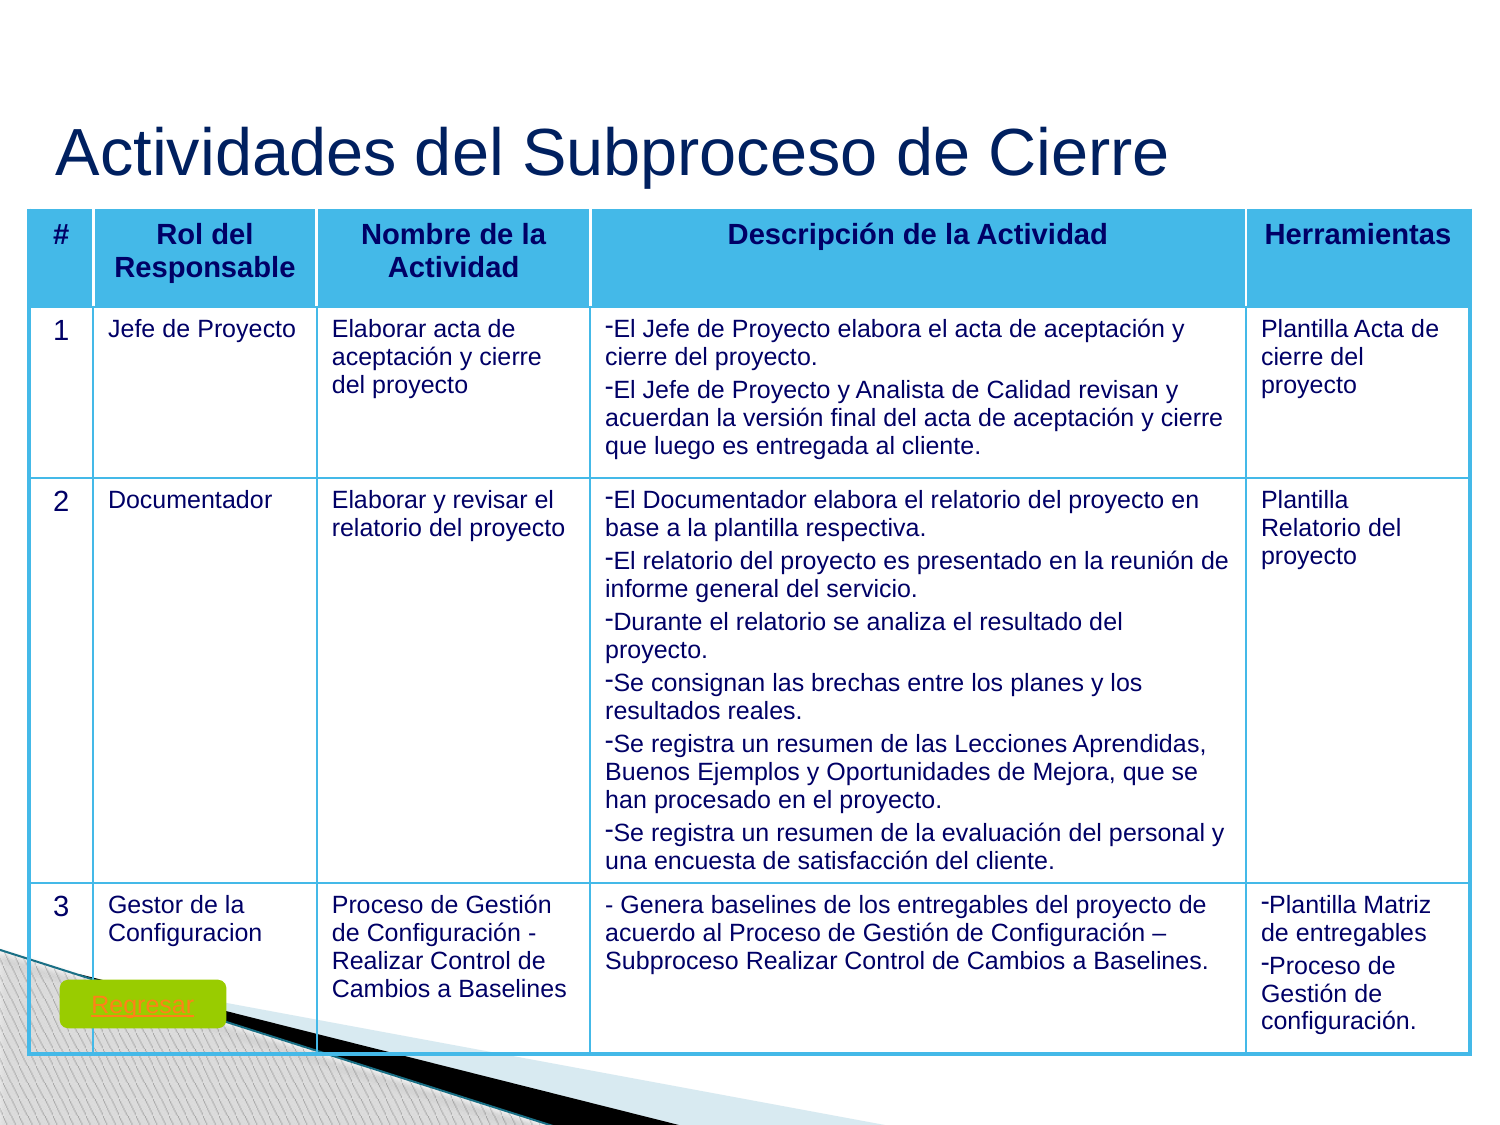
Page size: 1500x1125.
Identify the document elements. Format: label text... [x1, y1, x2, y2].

table_cell Jefe de Proyecto [94, 308, 316, 477]
text_box Actividades del Subproceso de Cierre [41, 101, 1290, 197]
table_cell Plantilla Matriz de entregables Proceso de Gestión de configuración. [1247, 884, 1468, 1052]
table_cell Elaborar y revisar el relatorio del proyecto [318, 479, 589, 882]
table_cell - Genera baselines de los entregables del proyecto de acuerdo al Proceso de Gestión de Configuración – Subproceso Realizar Control de Cambios a Baselines. [591, 884, 1245, 1052]
table_cell 3 [31, 884, 92, 1052]
table_cell El Documentador elabora el relatorio del proyecto en base a la plantilla respectiva. El relatorio del proyecto es presentado en la reunión de informe general del servicio. Durante el relatorio se analiza el resultado del proyecto. Se consignan las brechas entre los planes y los resultados reales. Se registra un resumen de las Lecciones Aprendidas, Buenos Ejemplos y Oportunidades de Mejora, que se han procesado en el proyecto. Se registra un resumen de la evaluación del personal y una encuesta de satisfacción del cliente. [591, 479, 1245, 882]
table_cell Proceso de Gestión de Configuración - Realizar Control de Cambios a Baselines [318, 884, 589, 1052]
table_cell 2 [31, 479, 92, 882]
table_cell Plantilla Acta de cierre del proyecto [1247, 308, 1468, 477]
table_cell Documentador [94, 479, 316, 882]
table_header Descripción de la Actividad [592, 213, 1245, 306]
table_cell Elaborar acta de aceptación y cierre del proyecto [318, 308, 589, 477]
table_cell Gestor de la Configuracion [94, 884, 316, 1052]
table_cell Plantilla Relatorio del proyecto [1247, 479, 1468, 882]
table_header Nombre de la Actividad [318, 213, 589, 306]
table_header Herramientas [1247, 213, 1468, 306]
table_cell 1 [31, 308, 92, 477]
table_header Rol del Responsable [95, 213, 315, 306]
table_header # [31, 213, 92, 306]
table_cell El Jefe de Proyecto elabora el acta de aceptación y cierre del proyecto. El Jefe de Proyecto y Analista de Calidad revisan y acuerdan la versión final del acta de aceptación y cierre que luego es entregada al cliente. [591, 308, 1245, 477]
text_box Regresar [60, 980, 226, 1028]
